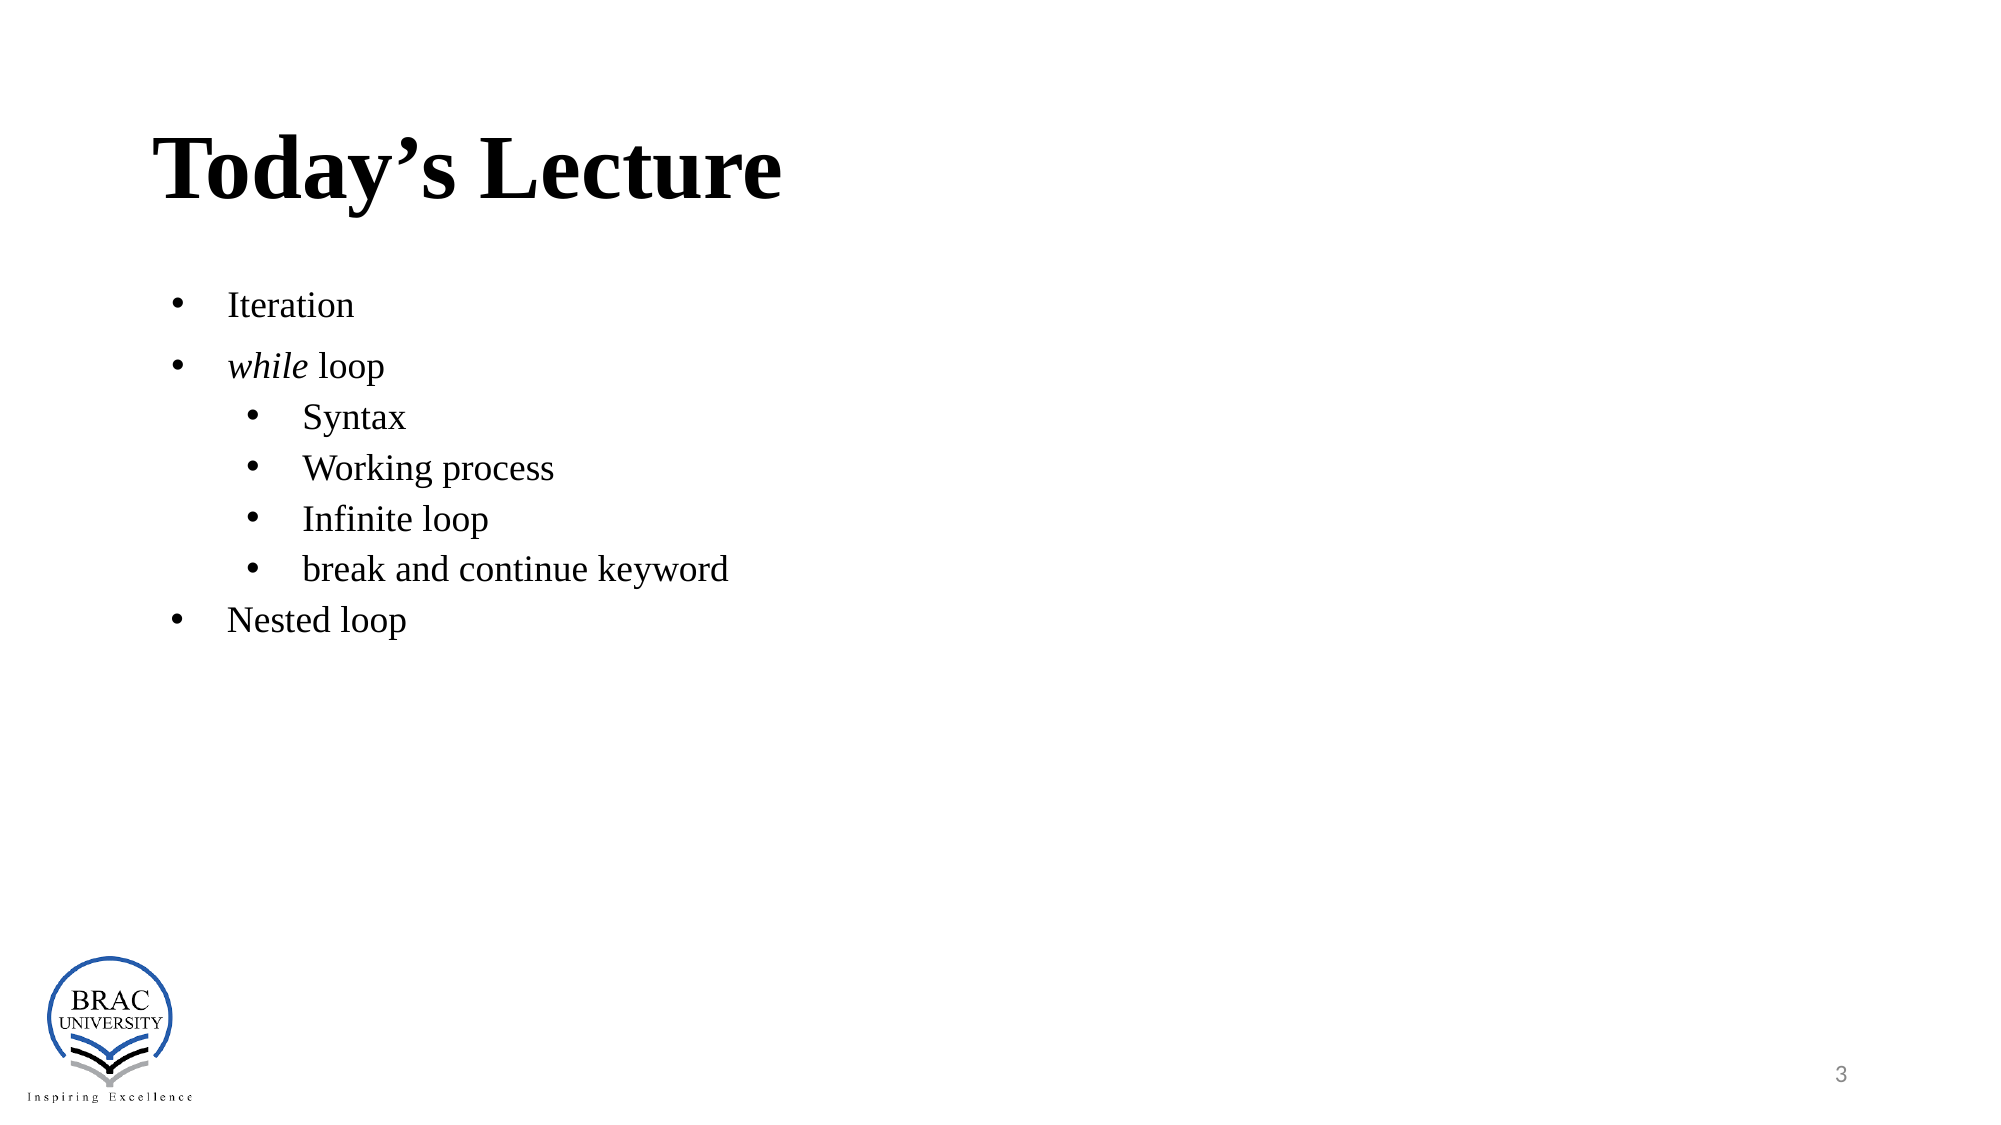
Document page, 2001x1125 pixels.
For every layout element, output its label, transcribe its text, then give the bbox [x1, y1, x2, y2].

picture [27, 956, 192, 1103]
slide_number 3 [1412, 1042, 1863, 1103]
list Iteration while loop Syntax Working process Infinite loop break and continue keyword Nested loop [137, 277, 1863, 992]
title Today’s Lecture [137, 59, 1863, 277]
